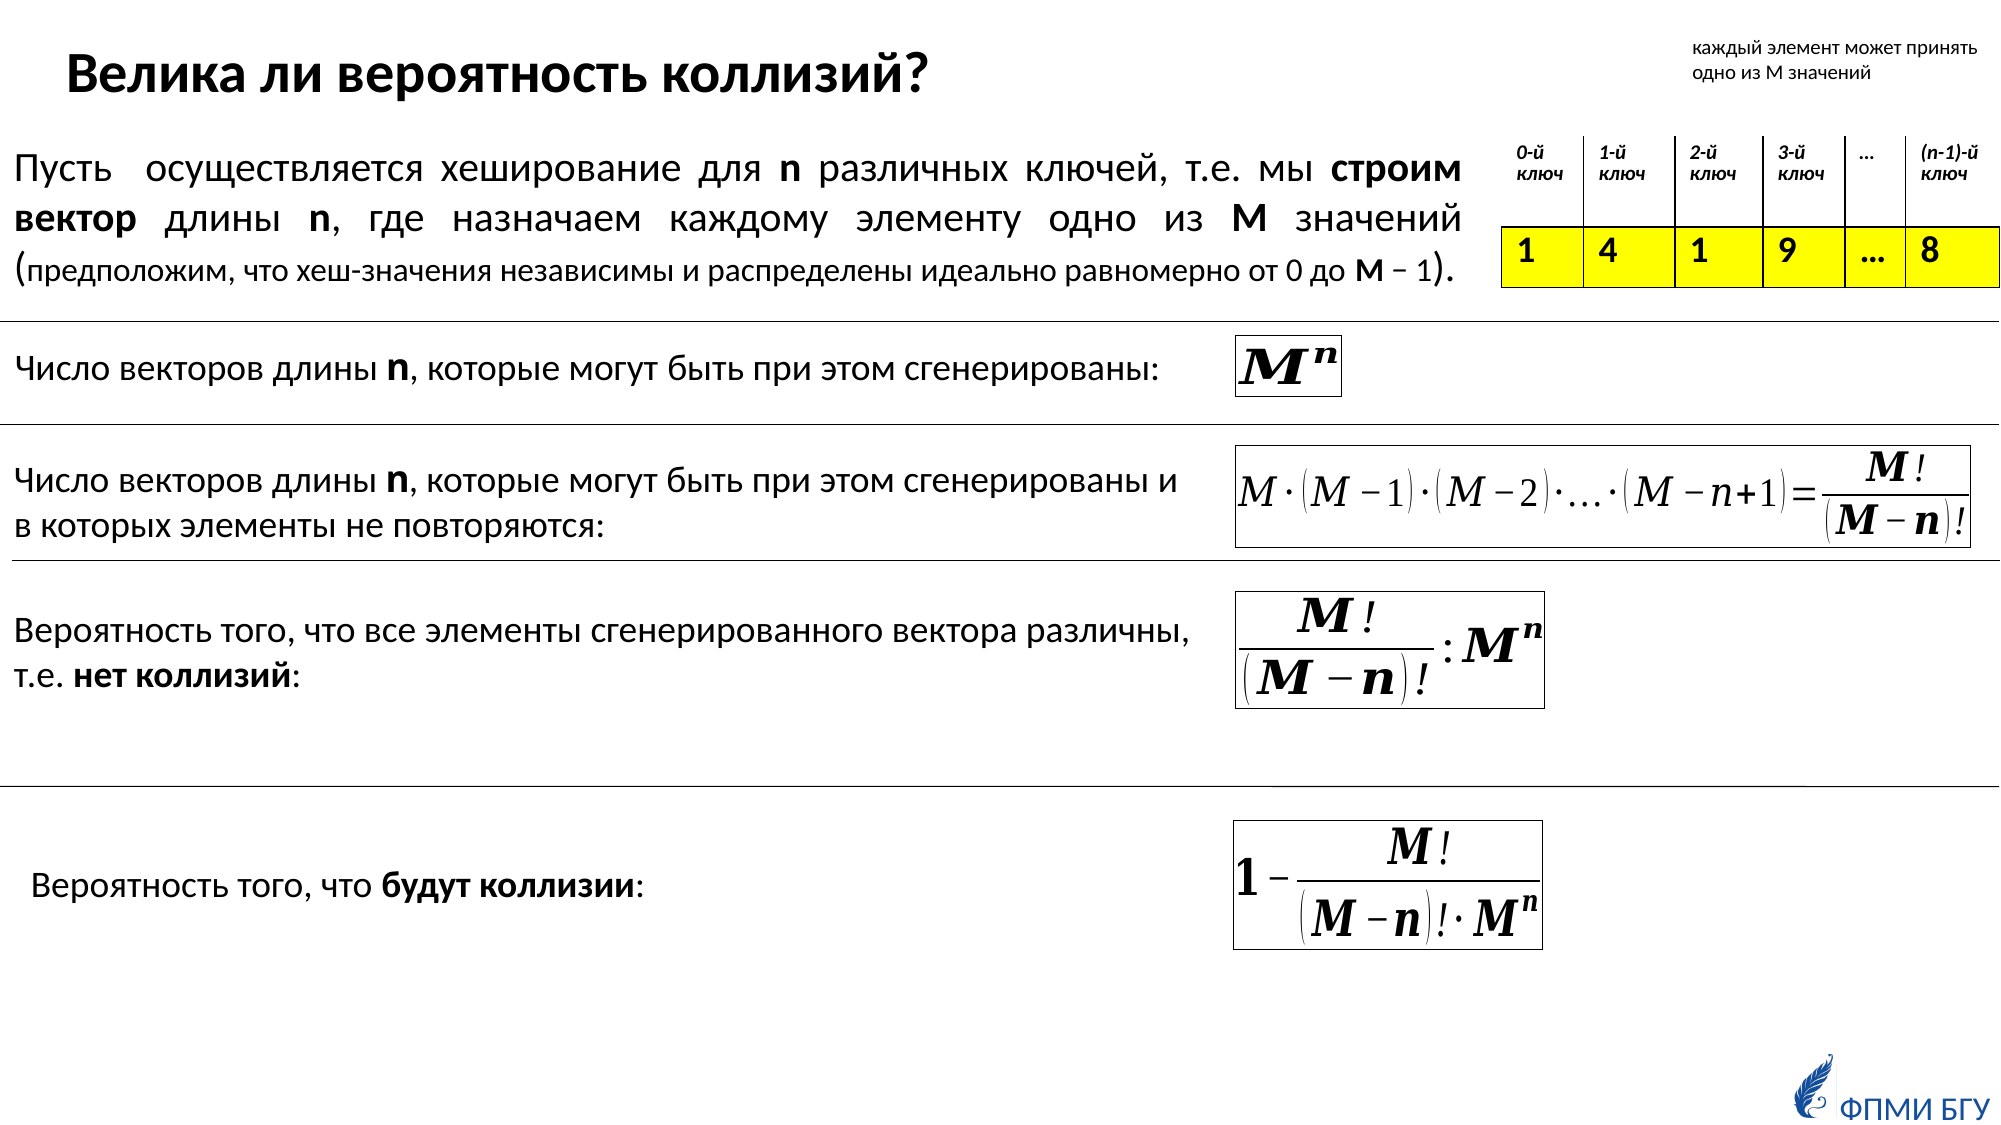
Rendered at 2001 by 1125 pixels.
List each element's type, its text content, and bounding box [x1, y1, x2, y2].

table_header 1-й ключ [1584, 138, 1674, 226]
text_box каждый элемент может принять одно из M значений [1677, 26, 1998, 91]
text_box Велика ли вероятность коллизий? [20, 26, 978, 112]
table_header 3-й ключ [1764, 138, 1844, 226]
text_box Вероятность того, что все элементы сгенерированного вектора различны, т.е. нет коллизий: [0, 597, 1235, 703]
text_box Вероятность того, что будут коллизии: [16, 852, 661, 912]
table_header 2-й ключ [1676, 138, 1762, 226]
table_cell … [1846, 228, 1905, 287]
text_box Число векторов длины n, которые могут быть при этом сгенерированы и в которых элементы не повторяются: [0, 447, 1207, 553]
text_box Пусть осуществляется хеширование для n различных ключей, т.е. мы строим вектор длины n, где назначаем каждому элементу одно из M значений (предположим, что хеш-значения независимы и распределены идеально равномерно от 0 до M − 1). [0, 132, 1478, 298]
text_box Вероятность того, что все элементы сгенерированного вектора различны, т.е. нет коллизий: [1236, 597, 1411, 703]
table_cell 8 [1906, 228, 1999, 287]
table_header (n-1)-й ключ [1906, 138, 1999, 226]
text_box Число векторов длины n, которые могут быть при этом сгенерированы: [0, 335, 1208, 396]
table_cell 1 [1676, 228, 1762, 287]
table_cell 1 [1502, 228, 1583, 287]
table_header … [1846, 138, 1905, 226]
table_cell 9 [1764, 228, 1844, 287]
picture [1793, 1054, 1837, 1118]
table_header 0-й ключ [1502, 138, 1583, 226]
table_cell 4 [1584, 228, 1674, 287]
